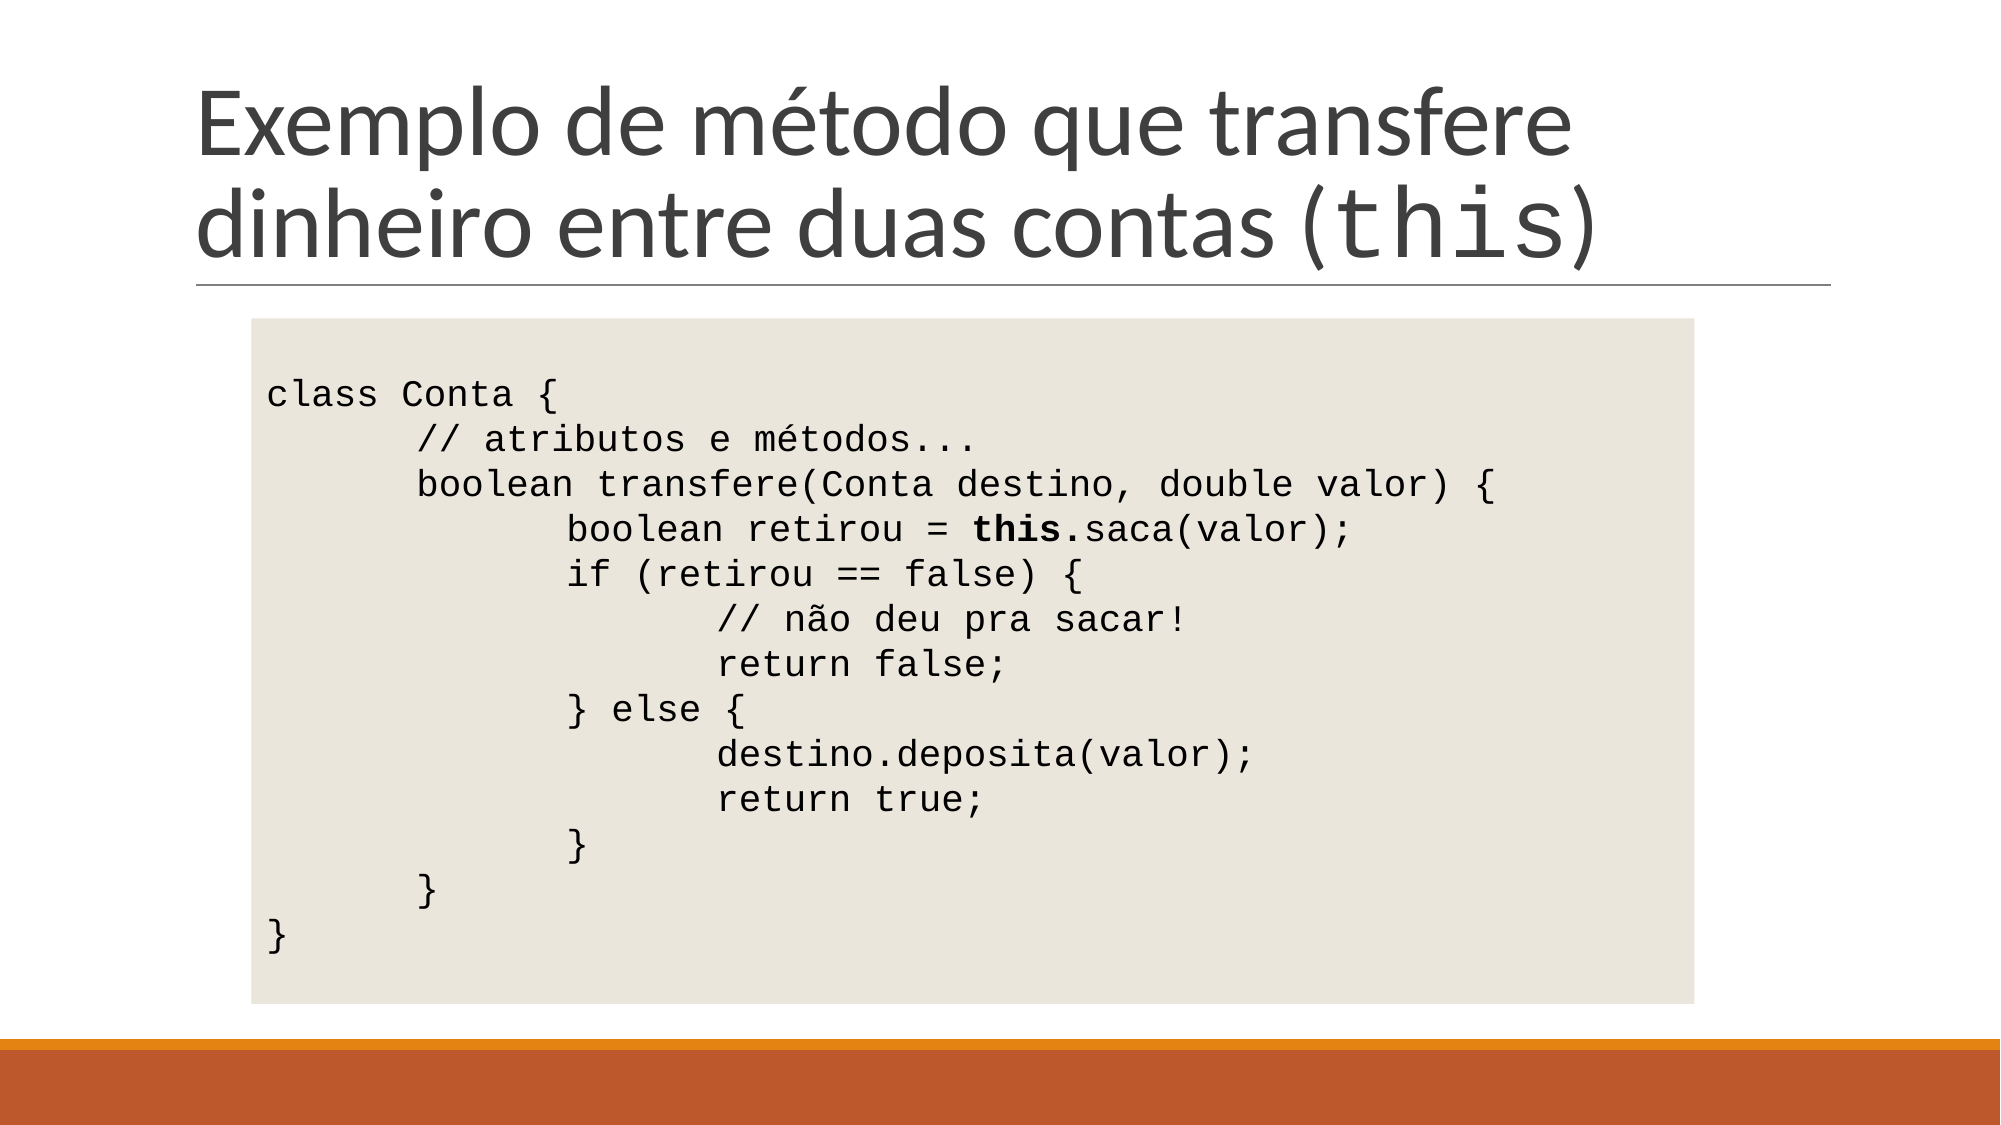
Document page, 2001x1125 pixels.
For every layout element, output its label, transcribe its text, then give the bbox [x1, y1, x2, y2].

title Exemplo de método que transfere dinheiro entre duas contas (this) [180, 47, 1830, 285]
text_box class Conta { // atributos e métodos... boolean transfere(Conta destino, double valor) { boolean retirou = this.saca(valor); if (retirou == false) { // não deu pra sacar! return false; } else { destino.deposita(valor); return true; } } } [251, 318, 1695, 1004]
